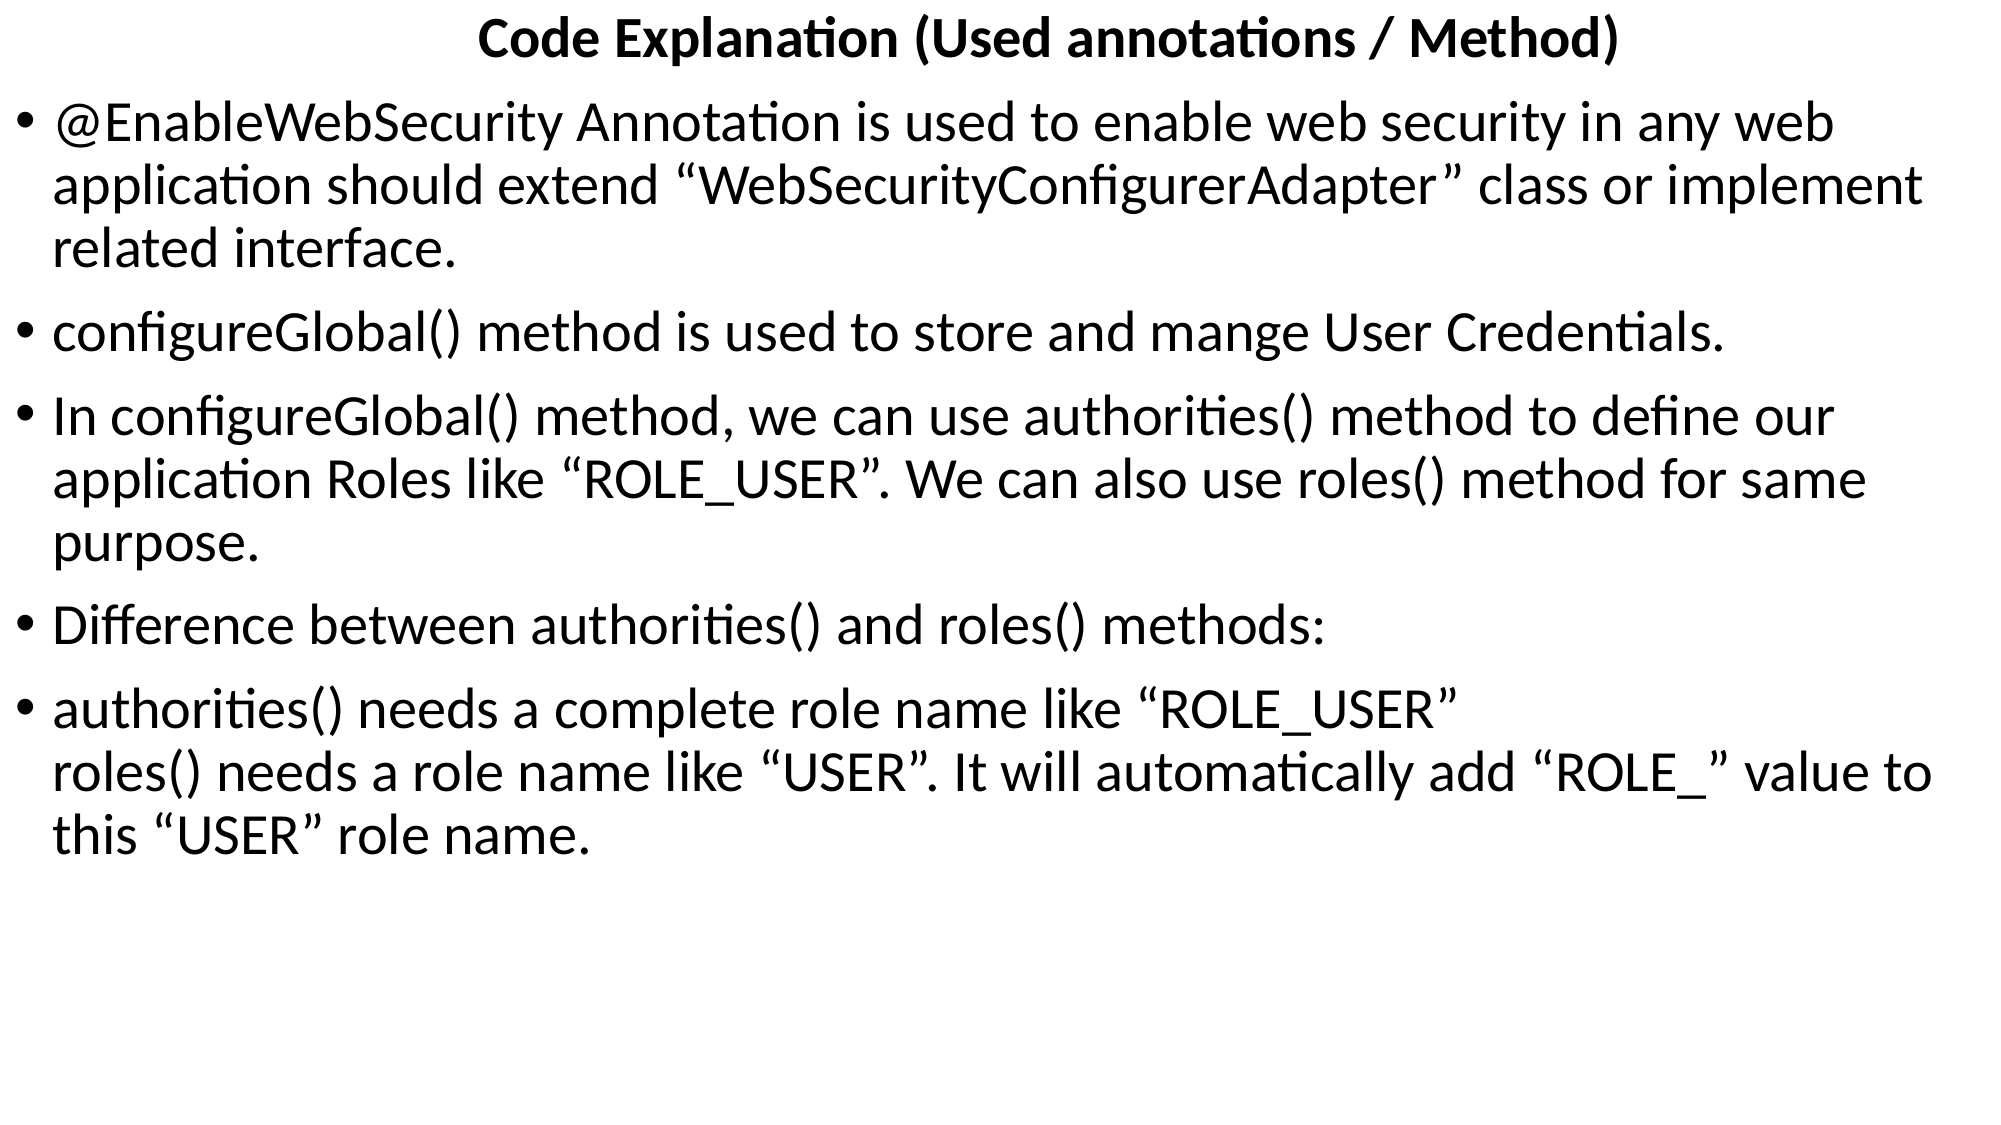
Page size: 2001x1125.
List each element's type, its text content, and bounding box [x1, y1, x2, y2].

list Code Explanation (Used annotations / Method) @EnableWebSecurity Annotation is used to enable web security in any web application should extend “WebSecurityConfigurerAdapter” class or implement related interface. configureGlobal() method is used to store and mange User Credentials. In configureGlobal() method, we can use authorities() method to define our application Roles like “ROLE_USER”. We can also use roles() method for same purpose. Difference between authorities() and roles() methods: authorities() needs a complete role name like “ROLE_USER” roles() needs a role name like “USER”. It will automatically add “ROLE_” value to this “USER” role name. [0, 0, 2000, 1125]
